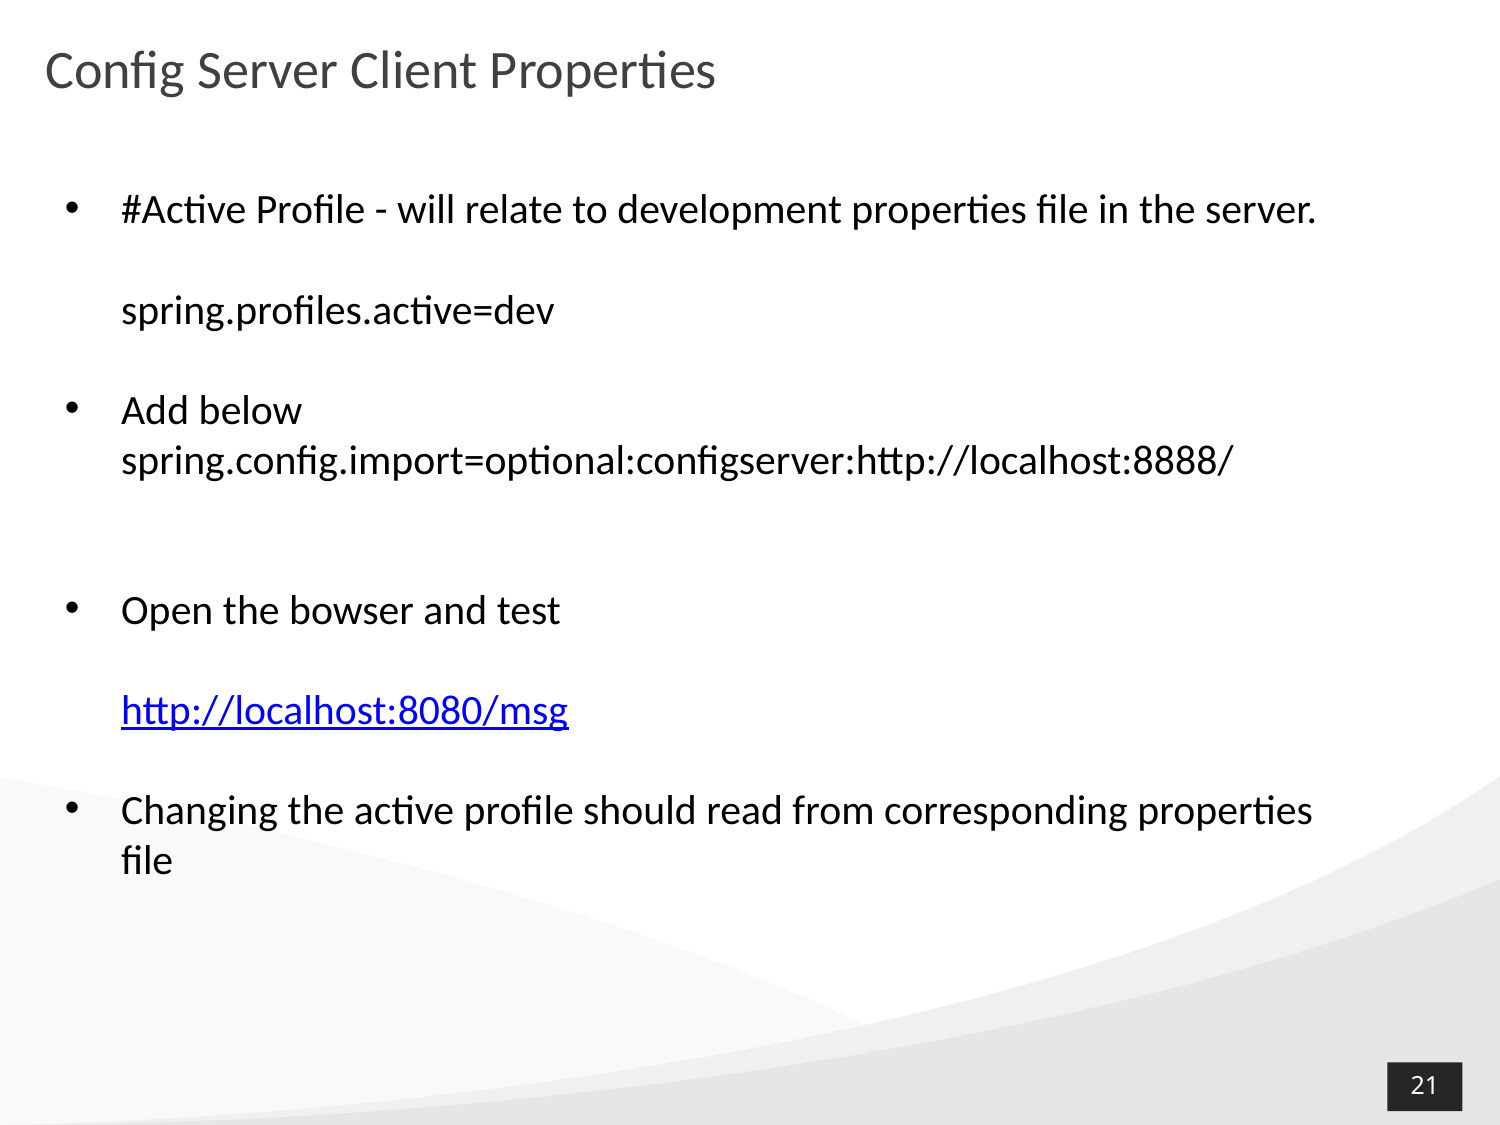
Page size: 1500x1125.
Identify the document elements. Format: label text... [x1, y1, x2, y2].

text_box #Active Profile - will relate to development properties file in the server. spring.profiles.active=dev Add below spring.config.import=optional:configserver:http://localhost:8888/ Open the bowser and test http://localhost:8080/msg Changing the active profile should read from corresponding properties file [50, 174, 1341, 940]
picture [0, 0, 1500, 1125]
title Config Server Client Properties [30, 21, 1478, 113]
